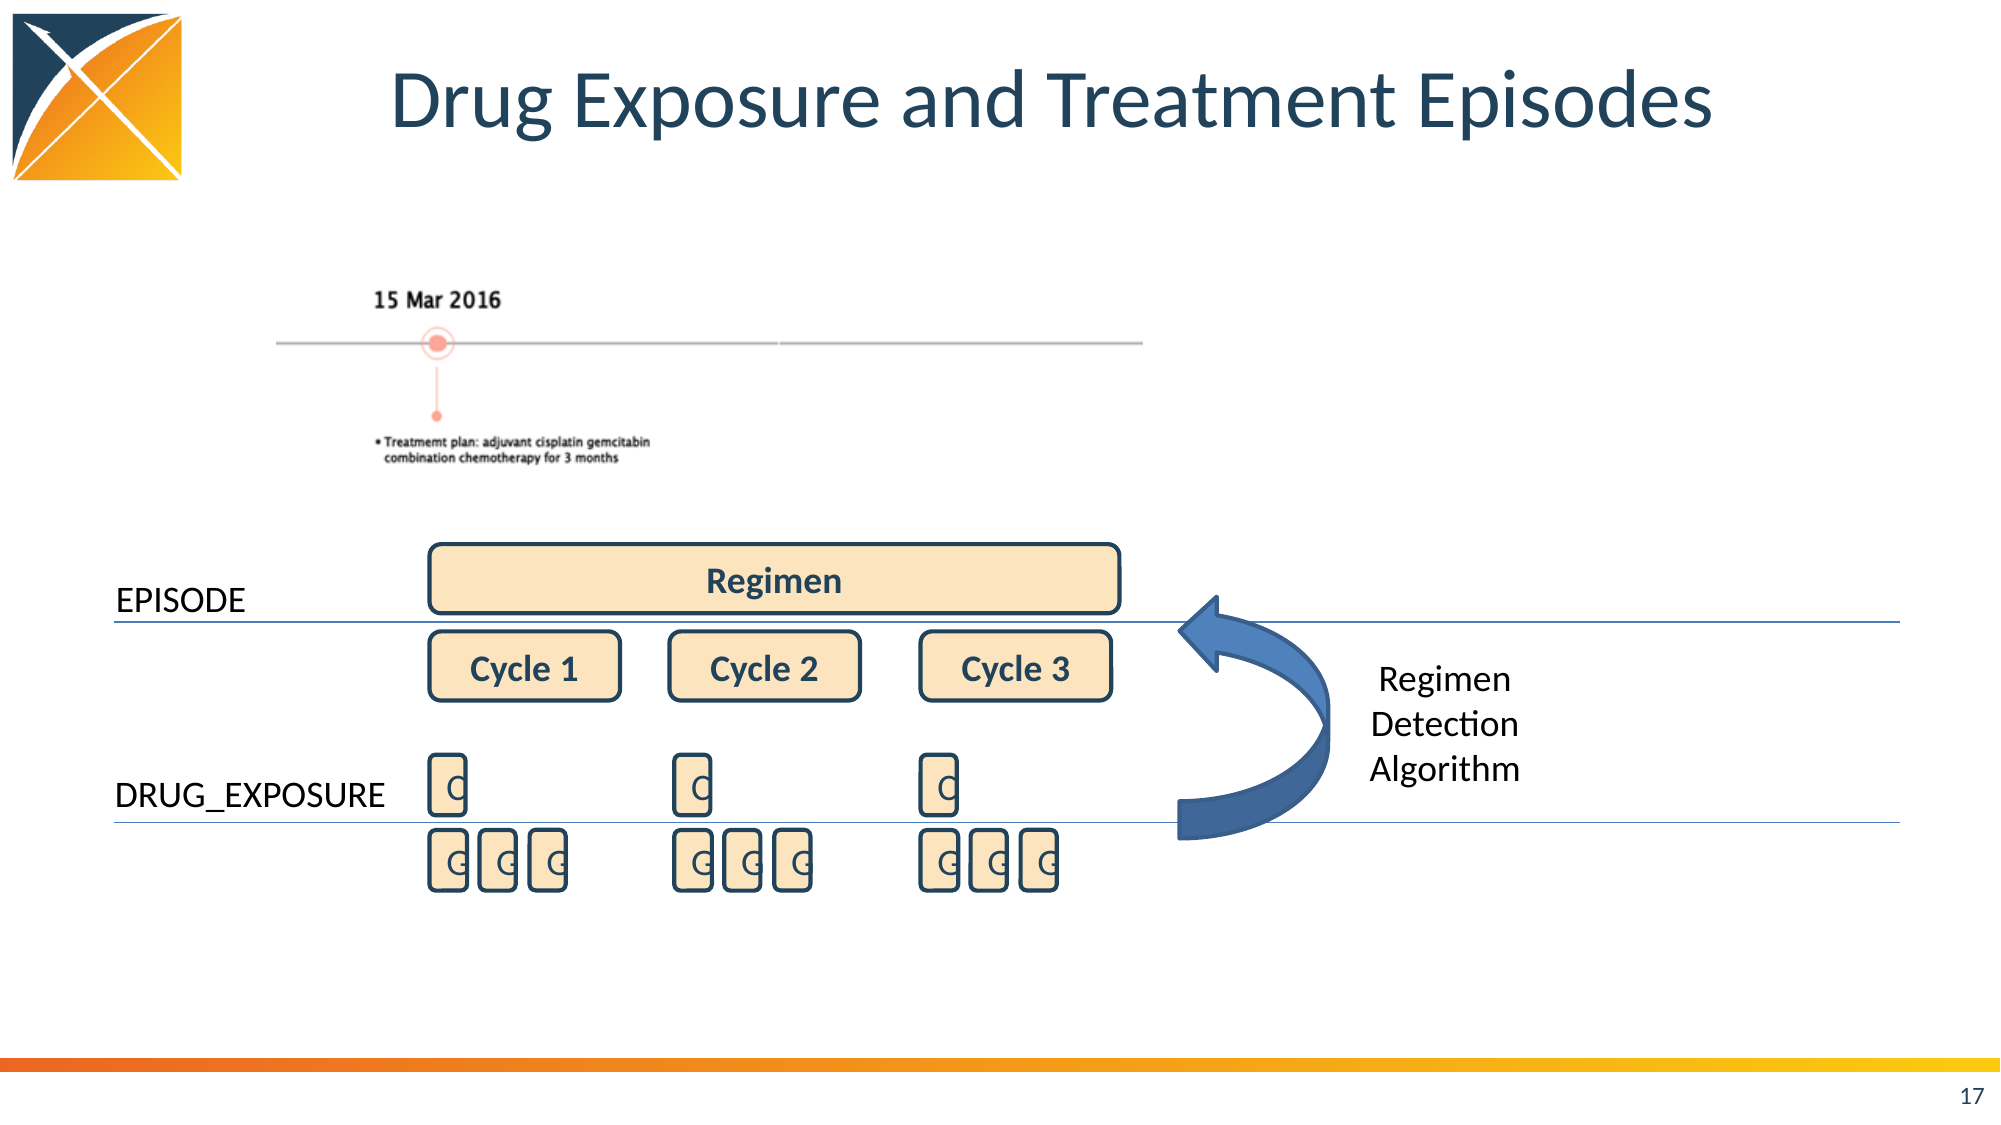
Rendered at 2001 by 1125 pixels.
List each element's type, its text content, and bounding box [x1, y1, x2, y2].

text_box G [1020, 834, 1057, 891]
text_box C [429, 754, 466, 816]
slide_number ‹#› [1533, 1065, 2000, 1125]
text_box G [774, 834, 811, 891]
text_box G [724, 834, 761, 891]
text_box Regimen [429, 544, 1120, 614]
text_box Regimen Detection Algorithm [1353, 646, 1537, 797]
text_box [1179, 634, 1329, 821]
text_box [1190, 596, 1242, 621]
text_box G [674, 834, 712, 891]
title Drug Exposure and Treatment Episodes [205, 24, 1900, 163]
picture [276, 264, 1143, 485]
text_box Cycle 2 [669, 634, 861, 701]
text_box C [920, 754, 957, 816]
text_box C [674, 754, 711, 816]
text_box DRUG_EXPOSURE [99, 761, 405, 822]
picture [0, 0, 206, 200]
text_box Cycle 3 [920, 634, 1112, 701]
text_box G [920, 834, 959, 891]
text_box G [529, 834, 566, 891]
text_box Cycle 1 [429, 634, 621, 701]
text_box G [429, 834, 468, 891]
text_box G [970, 834, 1007, 891]
table_cell carboplatin [1180, 626, 1267, 630]
text_box G [479, 834, 516, 891]
text_box EPISODE [99, 567, 262, 628]
